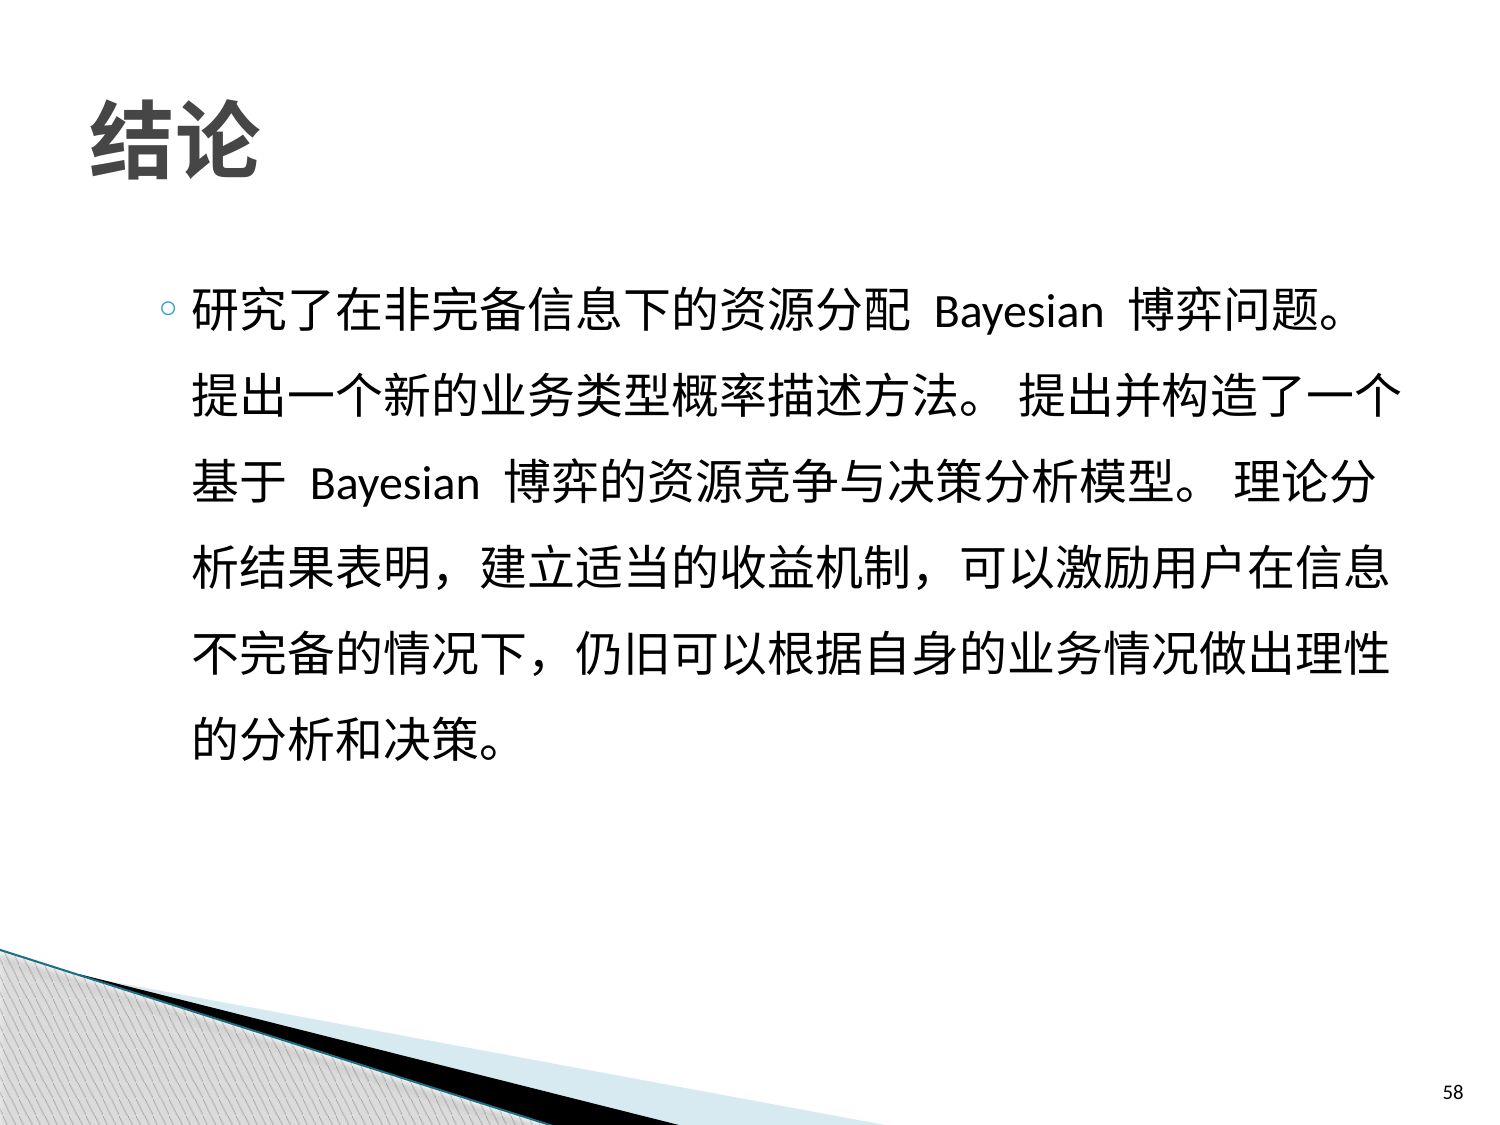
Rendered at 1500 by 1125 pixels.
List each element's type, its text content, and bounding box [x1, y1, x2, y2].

list 研究了在非完备信息下的资源分配 Bayesian 博弈问题。 提出一个新的业务类型概率描述方法。 提出并构造了一个基于 Bayesian 博弈的资源竞争与决策分析模型。 理论分析结果表明，建立适当的收益机制，可以激励用户在信息不完备的情况下，仍旧可以根据自身的业务情况做出理性的分析和决策。 [75, 243, 1425, 986]
title 结论 [75, 45, 1425, 233]
slide_number 58 [1418, 1051, 1479, 1112]
